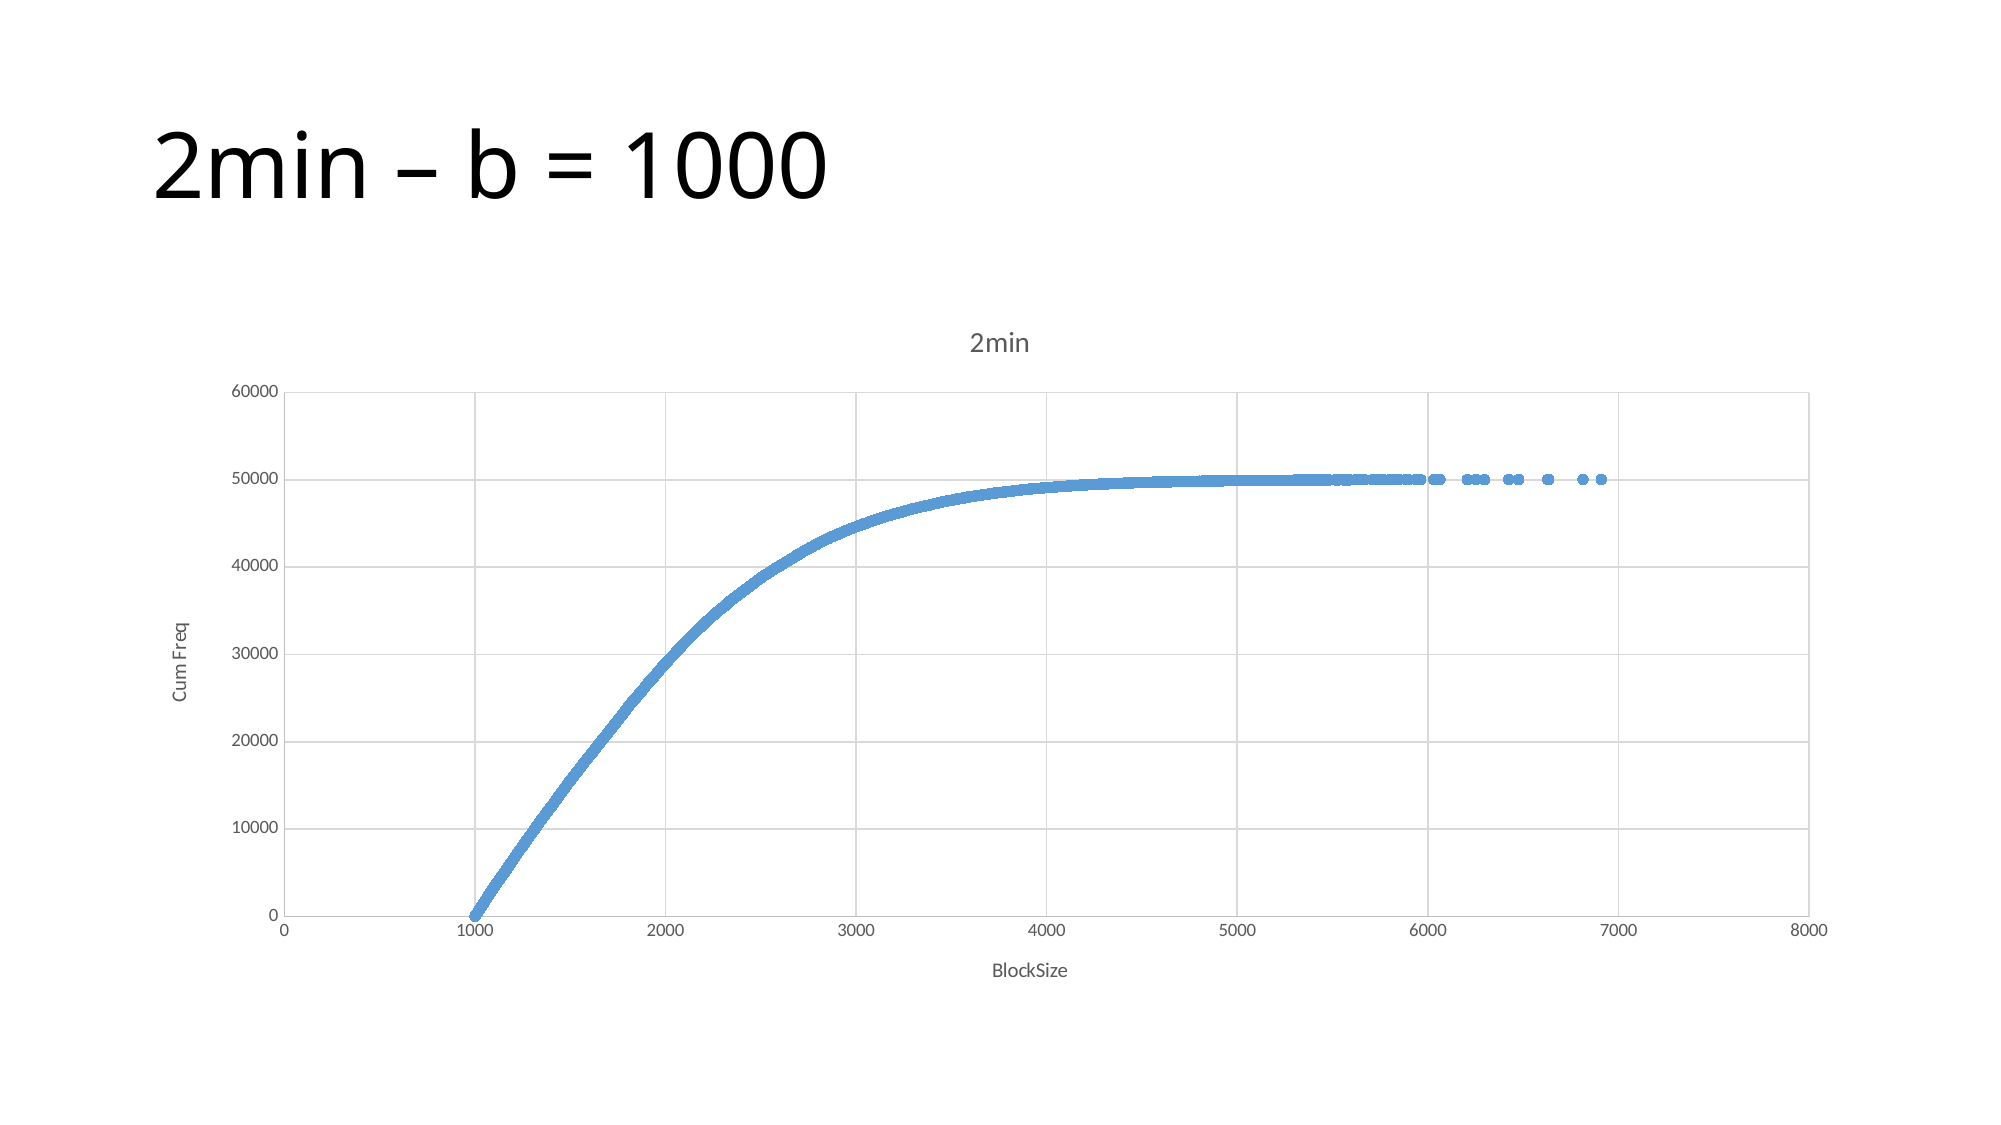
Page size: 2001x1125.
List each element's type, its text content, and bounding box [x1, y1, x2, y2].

title 2min – b = 1000 [137, 59, 1863, 278]
chart [137, 299, 1863, 1014]
